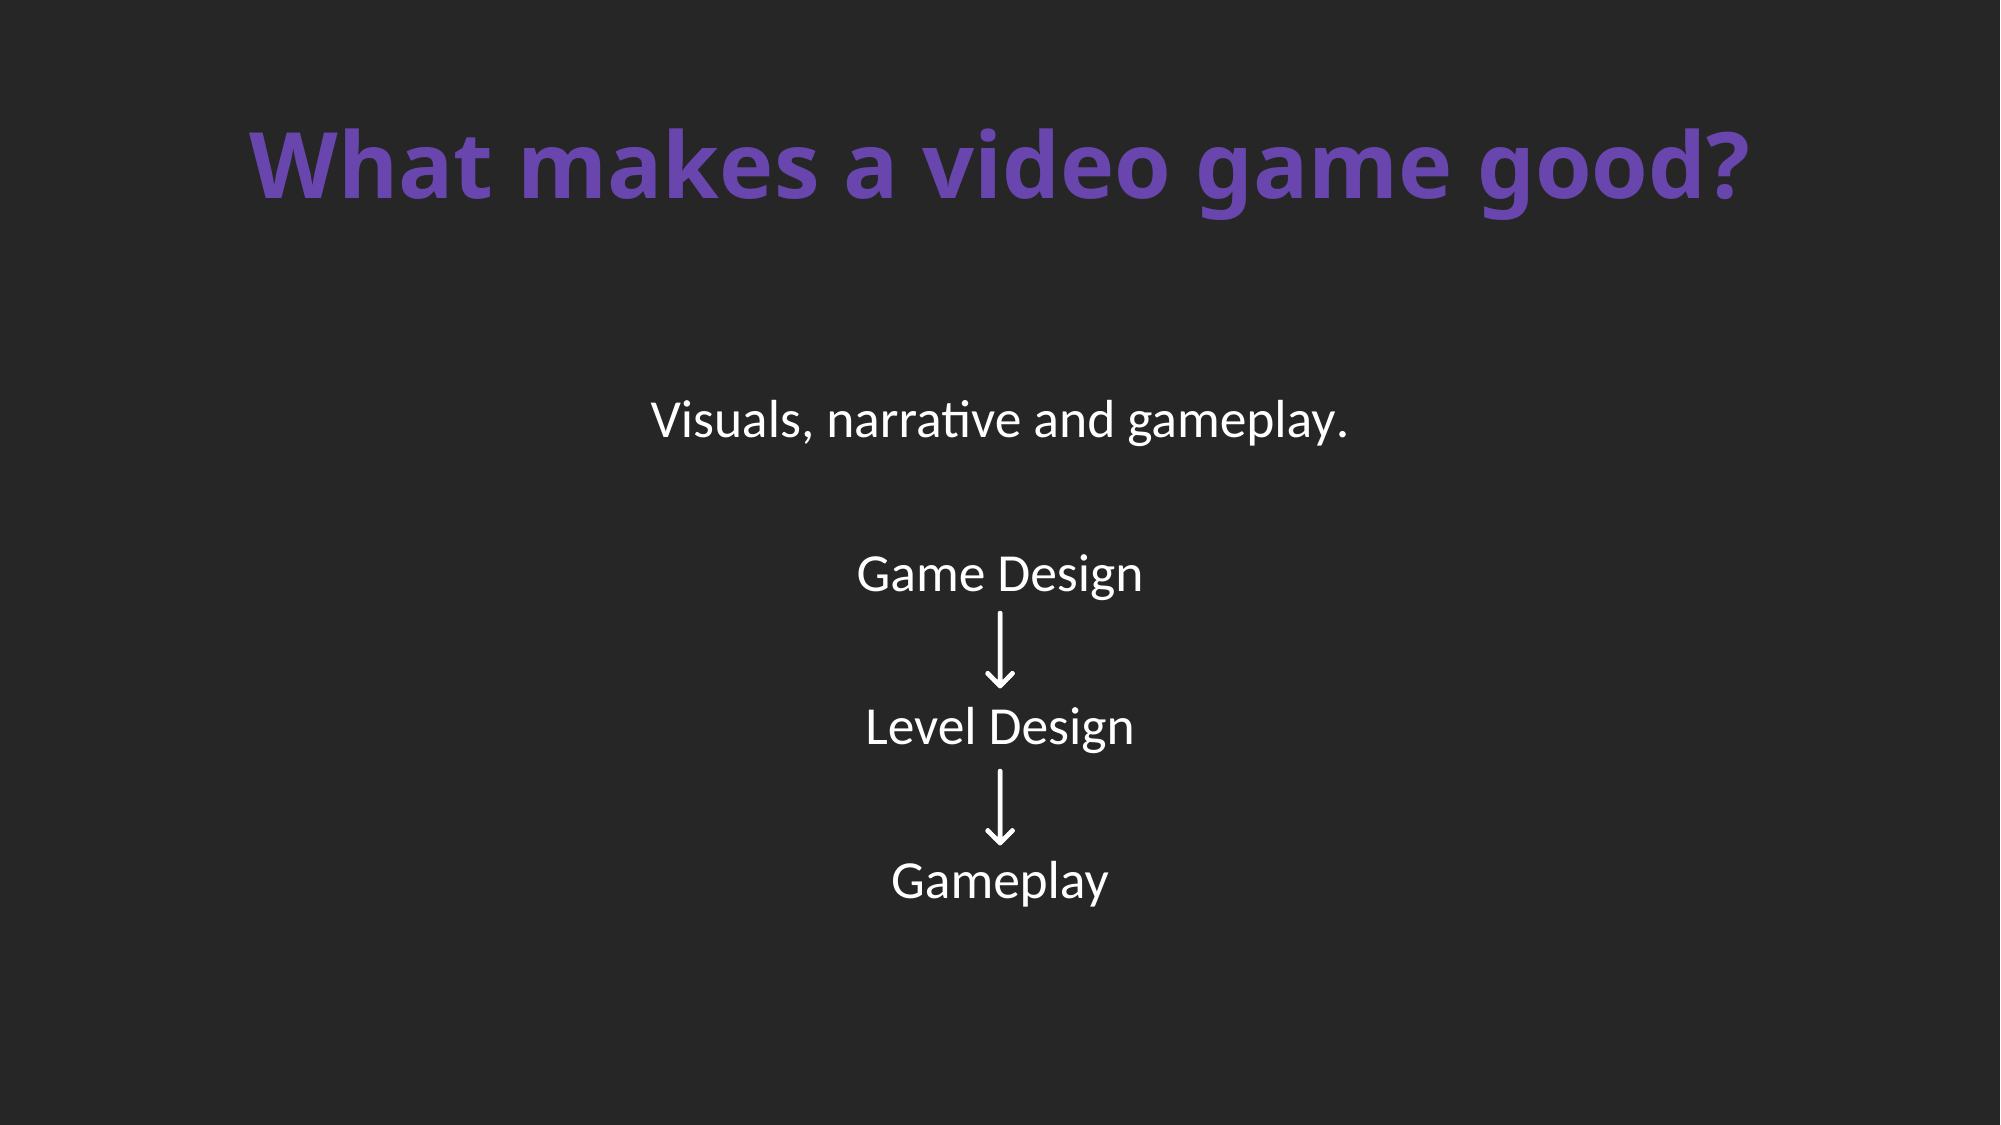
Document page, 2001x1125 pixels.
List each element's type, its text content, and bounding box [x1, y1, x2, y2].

picture [958, 607, 1042, 692]
picture [958, 765, 1042, 849]
title What makes a video game good? [137, 59, 1863, 278]
list Visuals, narrative and gameplay. Game Design Level Design Gameplay [137, 383, 1863, 923]
